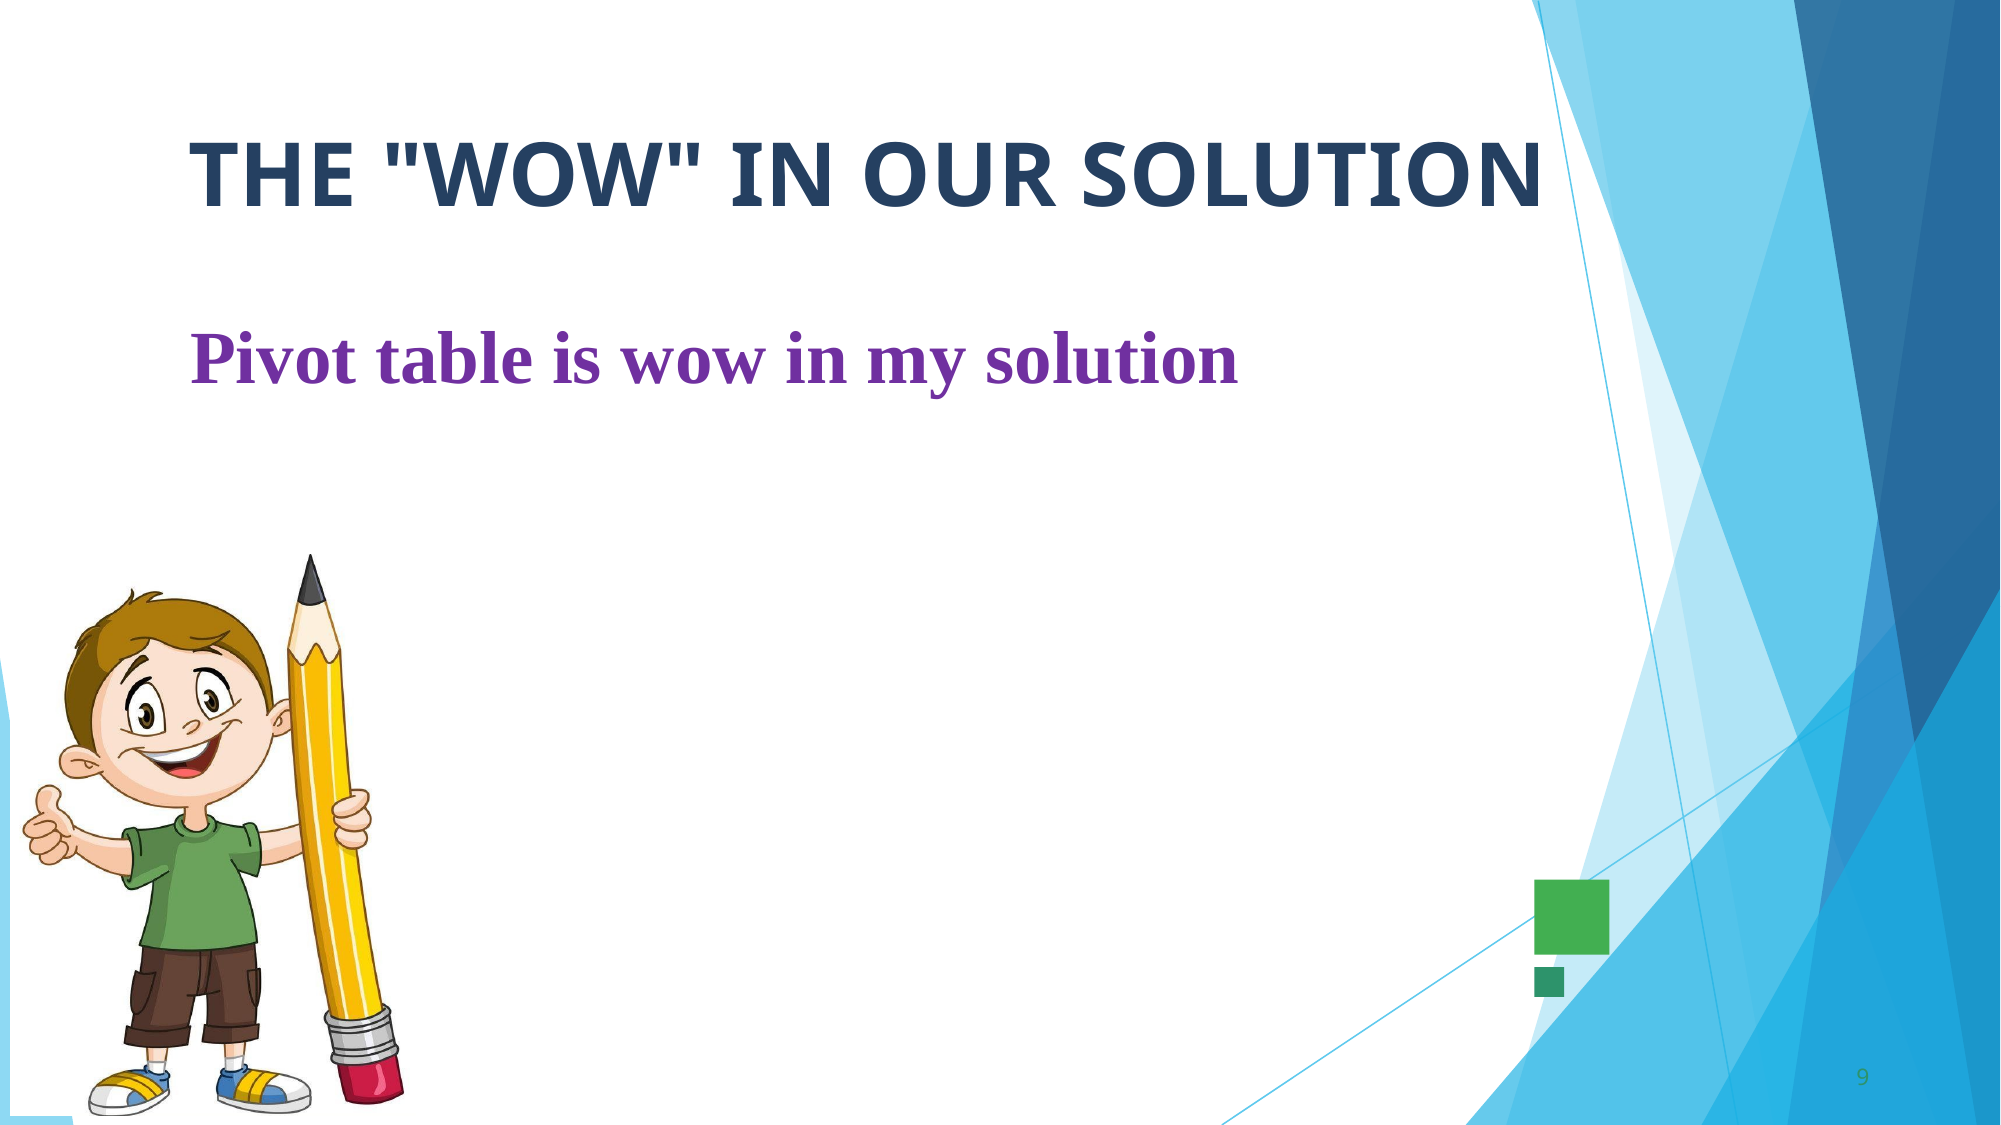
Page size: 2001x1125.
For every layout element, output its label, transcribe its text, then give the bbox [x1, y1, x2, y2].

text_box [1534, 967, 1565, 997]
text_box Pivot table is wow in my solution [175, 301, 1576, 477]
picture [10, 554, 416, 1116]
title THE "WOW" IN OUR SOLUTION [186, 115, 1578, 306]
text_box [1534, 879, 1610, 955]
text_box 9 [1849, 1061, 1888, 1095]
